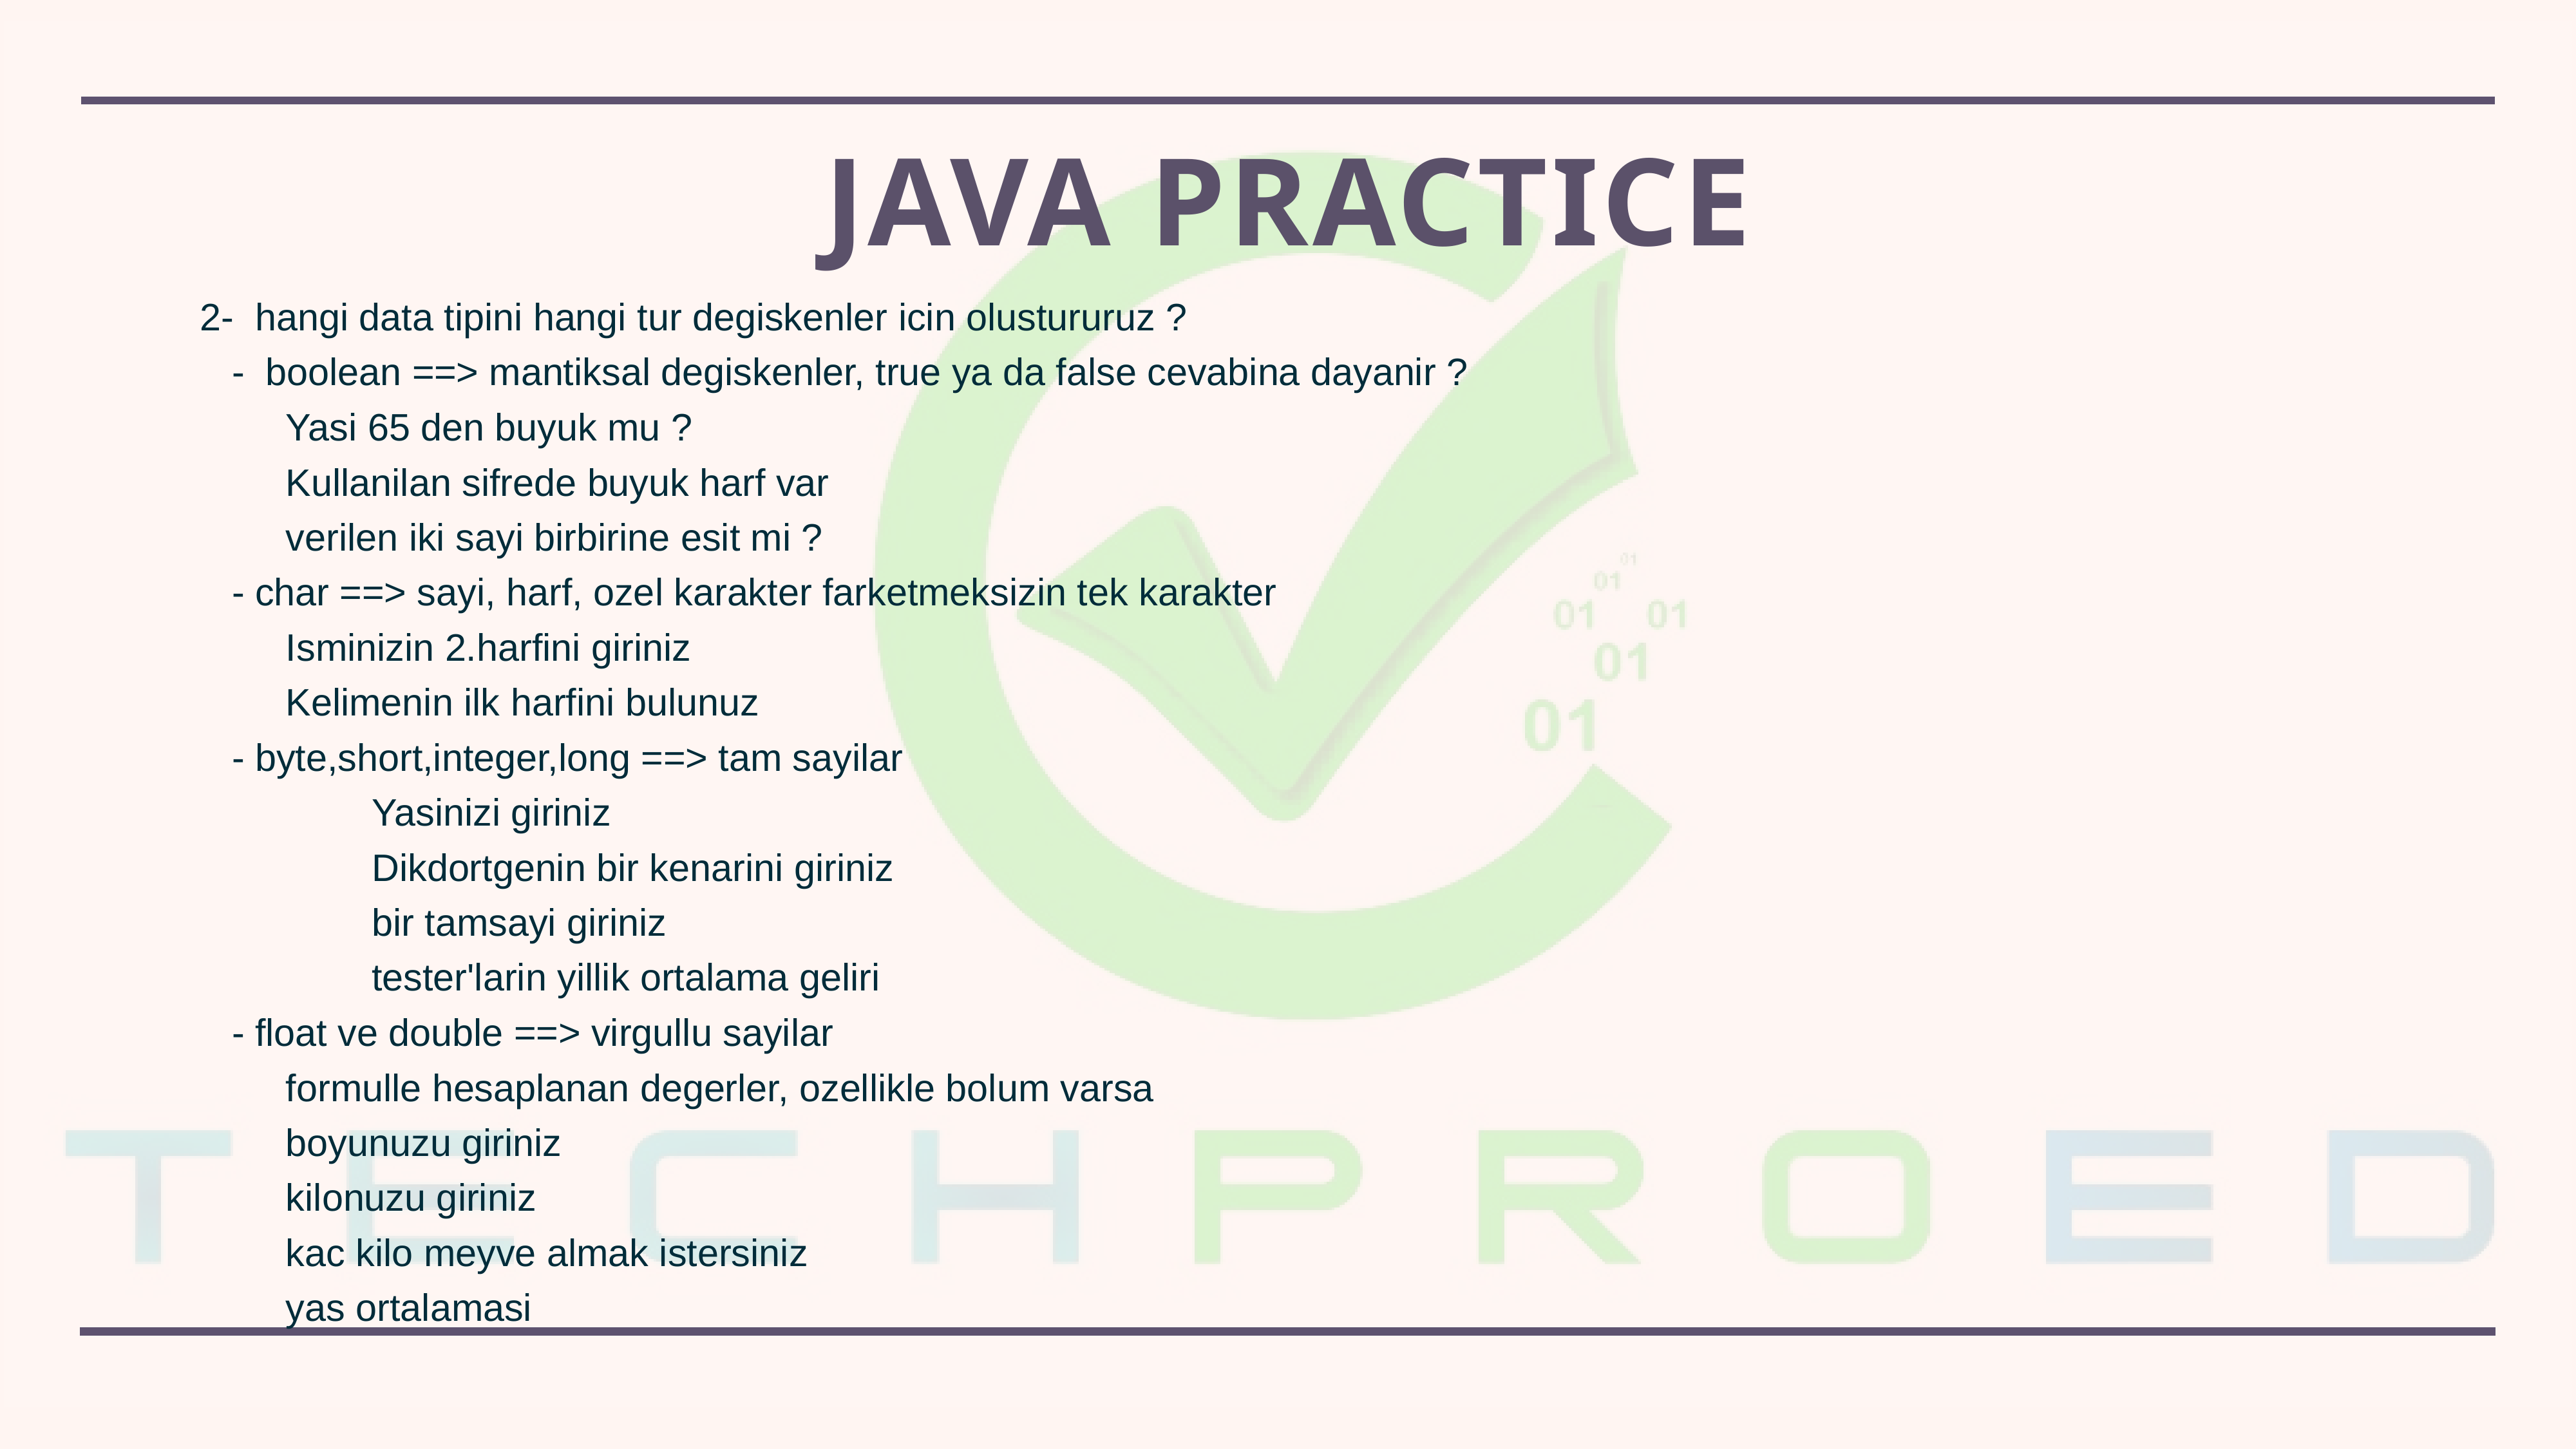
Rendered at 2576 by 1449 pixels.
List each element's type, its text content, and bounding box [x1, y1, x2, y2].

list 2- hangi data tipini hangi tur degiskenler icin olustururuz ? - boolean ==> mantiksal degiskenler, true ya da false cevabina dayanir ? Yasi 65 den buyuk mu ? Kullanilan sifrede buyuk harf var verilen iki sayi birbirine esit mi ? - char ==> sayi, harf, ozel karakter farketmeksizin tek karakter Isminizin 2.harfini giriniz Kelimenin ilk harfini bulunuz - byte,short,integer,long ==> tam sayilar Yasinizi giriniz Dikdortgenin bir kenarini giriniz bir tamsayi giriniz tester'larin yillik ortalama geliri - float ve double ==> virgullu sayilar formulle hesaplanan degerler, ozellikle bolum varsa boyunuzu giriniz kilonuzu giriniz kac kilo meyve almak istersiniz yas ortalamasi [194, 278, 2330, 1338]
title Java practice [220, 135, 2356, 279]
